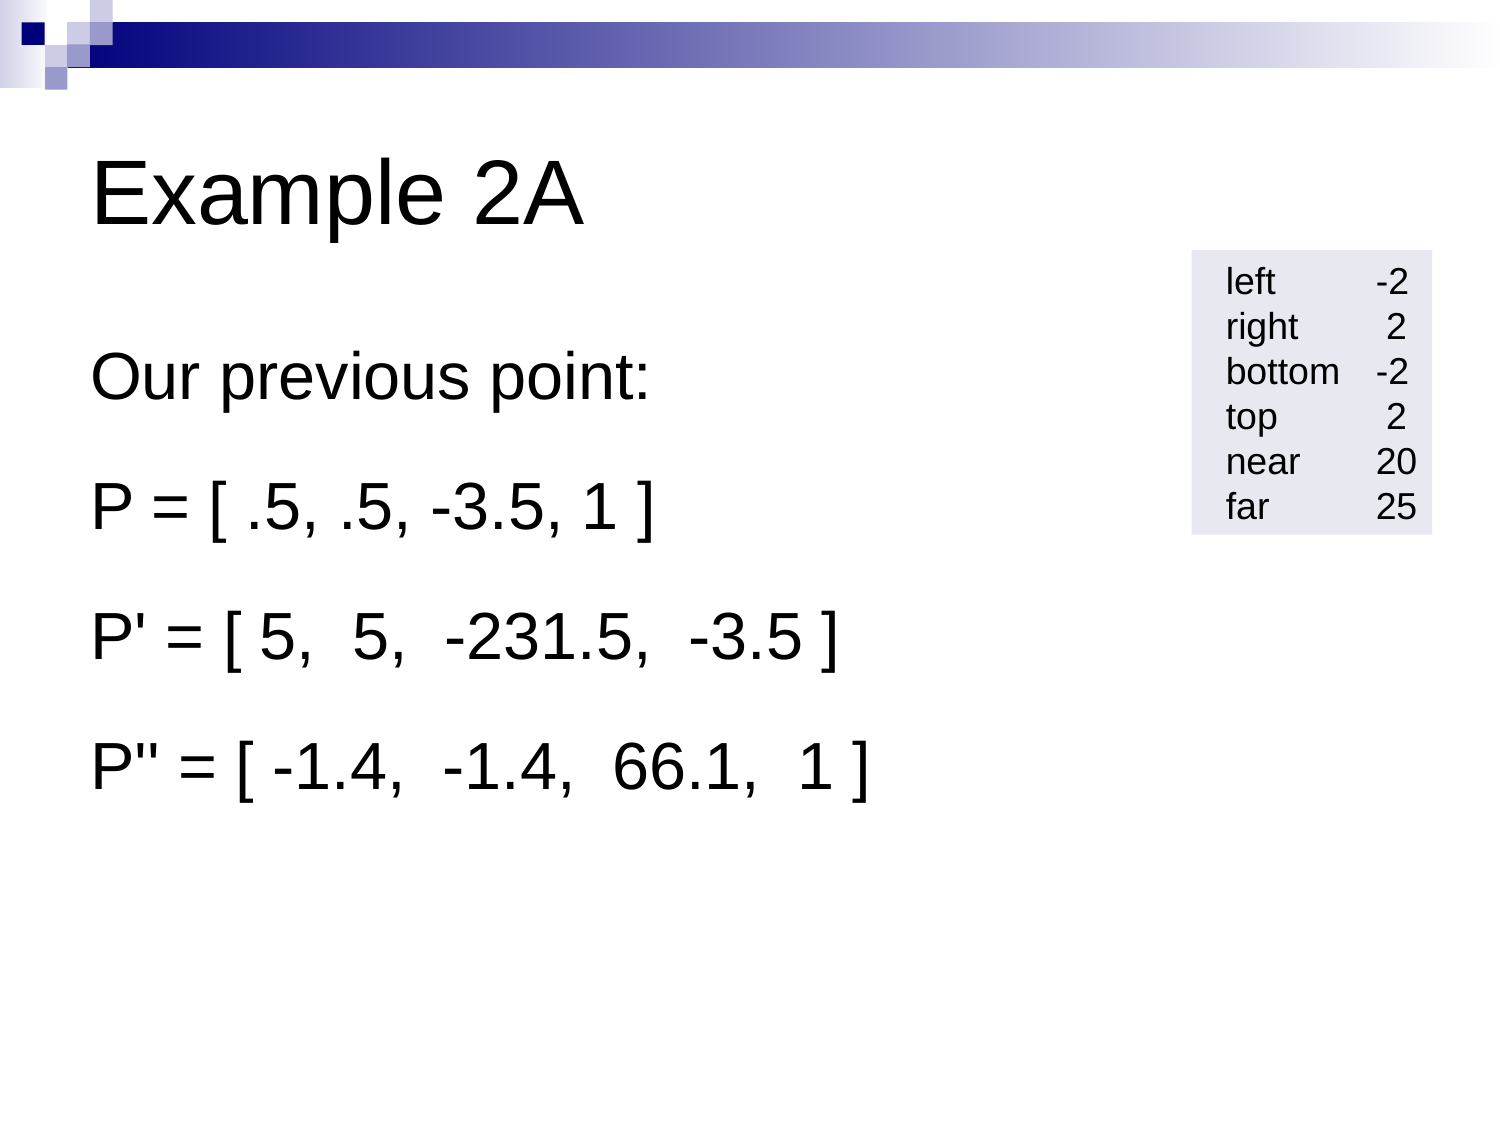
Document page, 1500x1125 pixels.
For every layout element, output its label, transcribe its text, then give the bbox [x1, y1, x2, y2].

text_box left -2 right 2 bottom -2 top 2 near 20 far 25 [1191, 249, 1433, 535]
list Our previous point: P = [ .5, .5, -3.5, 1 ] P' = [ 5, 5, -231.5, -3.5 ] P'' = [ -1.4, -1.4, 66.1, 1 ] [75, 324, 1425, 963]
title Example 2A [75, 75, 1425, 300]
